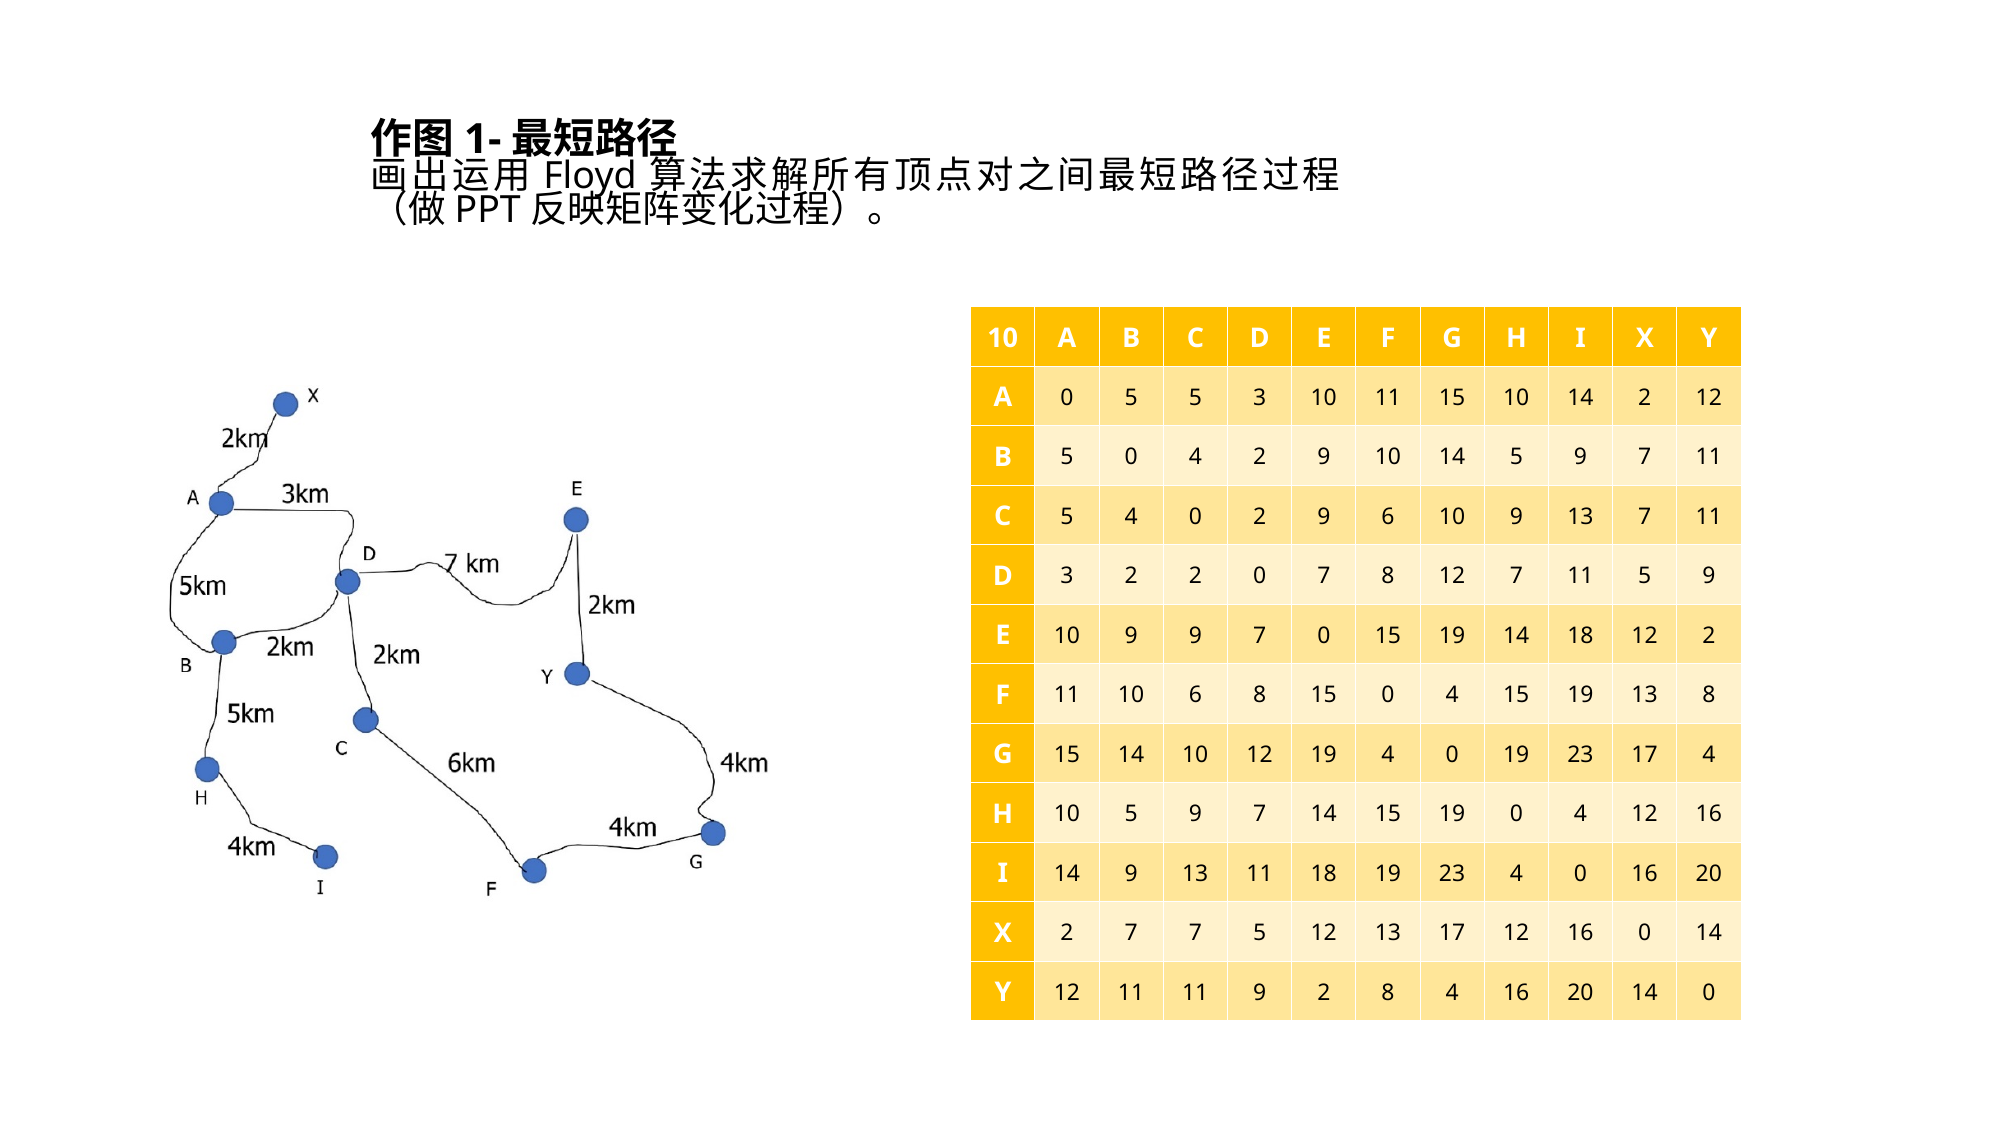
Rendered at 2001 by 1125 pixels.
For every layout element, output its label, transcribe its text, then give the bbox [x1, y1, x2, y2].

table_cell 12 [1485, 902, 1548, 961]
table_cell 5 [1035, 486, 1099, 544]
table_cell 11 [1677, 426, 1741, 485]
table_header Y [1677, 307, 1741, 366]
table_cell 16 [1613, 843, 1676, 901]
table_cell 18 [1549, 605, 1612, 663]
table_cell 4 [1421, 962, 1484, 1020]
table_cell 9 [1100, 843, 1163, 901]
table_header E [1292, 307, 1355, 366]
table_cell 7 [1164, 902, 1227, 961]
table_cell 6 [1356, 486, 1420, 544]
table_cell 15 [1485, 664, 1548, 723]
table_cell 0 [1356, 664, 1420, 723]
table_cell 4 [1164, 426, 1227, 485]
table_header H [1485, 307, 1548, 366]
table_cell Y [971, 962, 1034, 1020]
table_cell 7 [1100, 902, 1163, 961]
table_cell 4 [1421, 664, 1484, 723]
table_cell 19 [1421, 605, 1484, 663]
table_cell 8 [1228, 664, 1291, 723]
table_cell 5 [1164, 367, 1227, 425]
table_cell 15 [1292, 664, 1355, 723]
table_cell 10 [1100, 664, 1163, 723]
table_cell 14 [1292, 783, 1355, 842]
table_cell 19 [1549, 664, 1612, 723]
table_cell 10 [1485, 367, 1548, 425]
table_cell 13 [1549, 486, 1612, 544]
table_cell 12 [1228, 724, 1291, 782]
table_cell 2 [1292, 962, 1355, 1020]
table_cell 5 [1228, 902, 1291, 961]
table_header B [1100, 307, 1163, 366]
table_cell 7 [1485, 545, 1548, 604]
table_cell H [971, 783, 1034, 842]
table_cell 17 [1421, 902, 1484, 961]
table_cell 7 [1228, 783, 1291, 842]
table_cell 23 [1549, 724, 1612, 782]
table_cell 9 [1292, 426, 1355, 485]
table_header A [1035, 307, 1099, 366]
table_cell 11 [1100, 962, 1163, 1020]
table_cell 13 [1356, 902, 1420, 961]
table_cell 0 [1549, 843, 1612, 901]
table_cell 10 [1035, 605, 1099, 663]
table_cell 2 [1228, 486, 1291, 544]
table_cell 14 [1613, 962, 1676, 1020]
table_cell 0 [1421, 724, 1484, 782]
table_cell 12 [1677, 367, 1741, 425]
table_cell 14 [1677, 902, 1741, 961]
table_cell 16 [1549, 902, 1612, 961]
picture [147, 385, 778, 908]
table_cell 5 [1100, 783, 1163, 842]
table_header G [1421, 307, 1484, 366]
table_cell 9 [1677, 545, 1741, 604]
table_cell 3 [1228, 367, 1291, 425]
table_cell 12 [1035, 962, 1099, 1020]
table_cell 8 [1677, 664, 1741, 723]
table_cell G [971, 724, 1034, 782]
table_cell 13 [1164, 843, 1227, 901]
table_cell 0 [1035, 367, 1099, 425]
table_cell 0 [1292, 605, 1355, 663]
table_cell 2 [1035, 902, 1099, 961]
table_cell 19 [1485, 724, 1548, 782]
table_cell E [971, 605, 1034, 663]
table_cell F [971, 664, 1034, 723]
table_cell 0 [1228, 545, 1291, 604]
table_cell 0 [1613, 902, 1676, 961]
table_cell I [971, 843, 1034, 901]
table_cell 11 [1164, 962, 1227, 1020]
table_cell 11 [1035, 664, 1099, 723]
table_cell 12 [1613, 783, 1676, 842]
table_cell 10 [1356, 426, 1420, 485]
table_cell 11 [1356, 367, 1420, 425]
table_cell 14 [1485, 605, 1548, 663]
table_cell 5 [1035, 426, 1099, 485]
table_cell 9 [1485, 486, 1548, 544]
table_cell C [971, 486, 1034, 544]
table_cell 7 [1292, 545, 1355, 604]
table_cell 19 [1421, 783, 1484, 842]
table_cell 9 [1100, 605, 1163, 663]
table_cell 16 [1677, 783, 1741, 842]
table_cell 14 [1549, 367, 1612, 425]
table_cell 4 [1100, 486, 1163, 544]
table_cell 6 [1164, 664, 1227, 723]
table_cell 14 [1421, 426, 1484, 485]
table_cell 12 [1421, 545, 1484, 604]
table_cell 20 [1549, 962, 1612, 1020]
table_header I [1549, 307, 1612, 366]
table_cell 4 [1677, 724, 1741, 782]
table_cell 2 [1164, 545, 1227, 604]
table_cell 12 [1613, 605, 1676, 663]
table_cell 9 [1292, 486, 1355, 544]
table_cell 16 [1485, 962, 1548, 1020]
table_cell 5 [1100, 367, 1163, 425]
table_cell 2 [1613, 367, 1676, 425]
table_header X [1613, 307, 1676, 366]
table_cell 7 [1228, 605, 1291, 663]
table_cell X [971, 902, 1034, 961]
table_cell 4 [1356, 724, 1420, 782]
table_cell 8 [1356, 545, 1420, 604]
table_cell 4 [1485, 843, 1548, 901]
table_cell 2 [1100, 545, 1163, 604]
text_box 作图1-最短路径 画出运用Floyd算法求解所有顶点对之间最短路径过程（做PPT反映矩阵变化过程）。 [355, 104, 1356, 237]
table_cell 23 [1421, 843, 1484, 901]
table_cell 14 [1100, 724, 1163, 782]
table_cell D [971, 545, 1034, 604]
table_cell 10 [1292, 367, 1355, 425]
table_cell 10 [1035, 783, 1099, 842]
table_cell 15 [1035, 724, 1099, 782]
table_cell 5 [1485, 426, 1548, 485]
table_cell 12 [1292, 902, 1355, 961]
table_cell 17 [1613, 724, 1676, 782]
table_cell 0 [1677, 962, 1741, 1020]
table_cell 19 [1356, 843, 1420, 901]
table_cell 2 [1677, 605, 1741, 663]
table_cell B [971, 426, 1034, 485]
table_cell 11 [1677, 486, 1741, 544]
table_cell 9 [1549, 426, 1612, 485]
table_cell 18 [1292, 843, 1355, 901]
table_cell 11 [1228, 843, 1291, 901]
table_cell 11 [1549, 545, 1612, 604]
table_header C [1164, 307, 1227, 366]
table_cell 9 [1164, 783, 1227, 842]
table_cell 5 [1613, 545, 1676, 604]
table_cell 3 [1035, 545, 1099, 604]
table_cell 2 [1228, 426, 1291, 485]
table_cell 10 [1164, 724, 1227, 782]
table_header 10 [971, 307, 1034, 366]
table_cell 19 [1292, 724, 1355, 782]
table_cell 0 [1164, 486, 1227, 544]
table_cell 9 [1164, 605, 1227, 663]
table_cell 15 [1421, 367, 1484, 425]
table_cell 9 [1228, 962, 1291, 1020]
table_cell 8 [1356, 962, 1420, 1020]
table_cell 20 [1677, 843, 1741, 901]
table_cell 15 [1356, 783, 1420, 842]
table_cell 13 [1613, 664, 1676, 723]
table_cell 0 [1100, 426, 1163, 485]
table_cell 7 [1613, 426, 1676, 485]
table_cell 10 [1421, 486, 1484, 544]
table_cell 14 [1035, 843, 1099, 901]
table_cell 4 [1549, 783, 1612, 842]
table_cell 15 [1356, 605, 1420, 663]
table_cell 0 [1485, 783, 1548, 842]
table_cell A [971, 367, 1034, 425]
table_header D [1228, 307, 1291, 366]
table_cell 7 [1613, 486, 1676, 544]
table_header F [1356, 307, 1420, 366]
